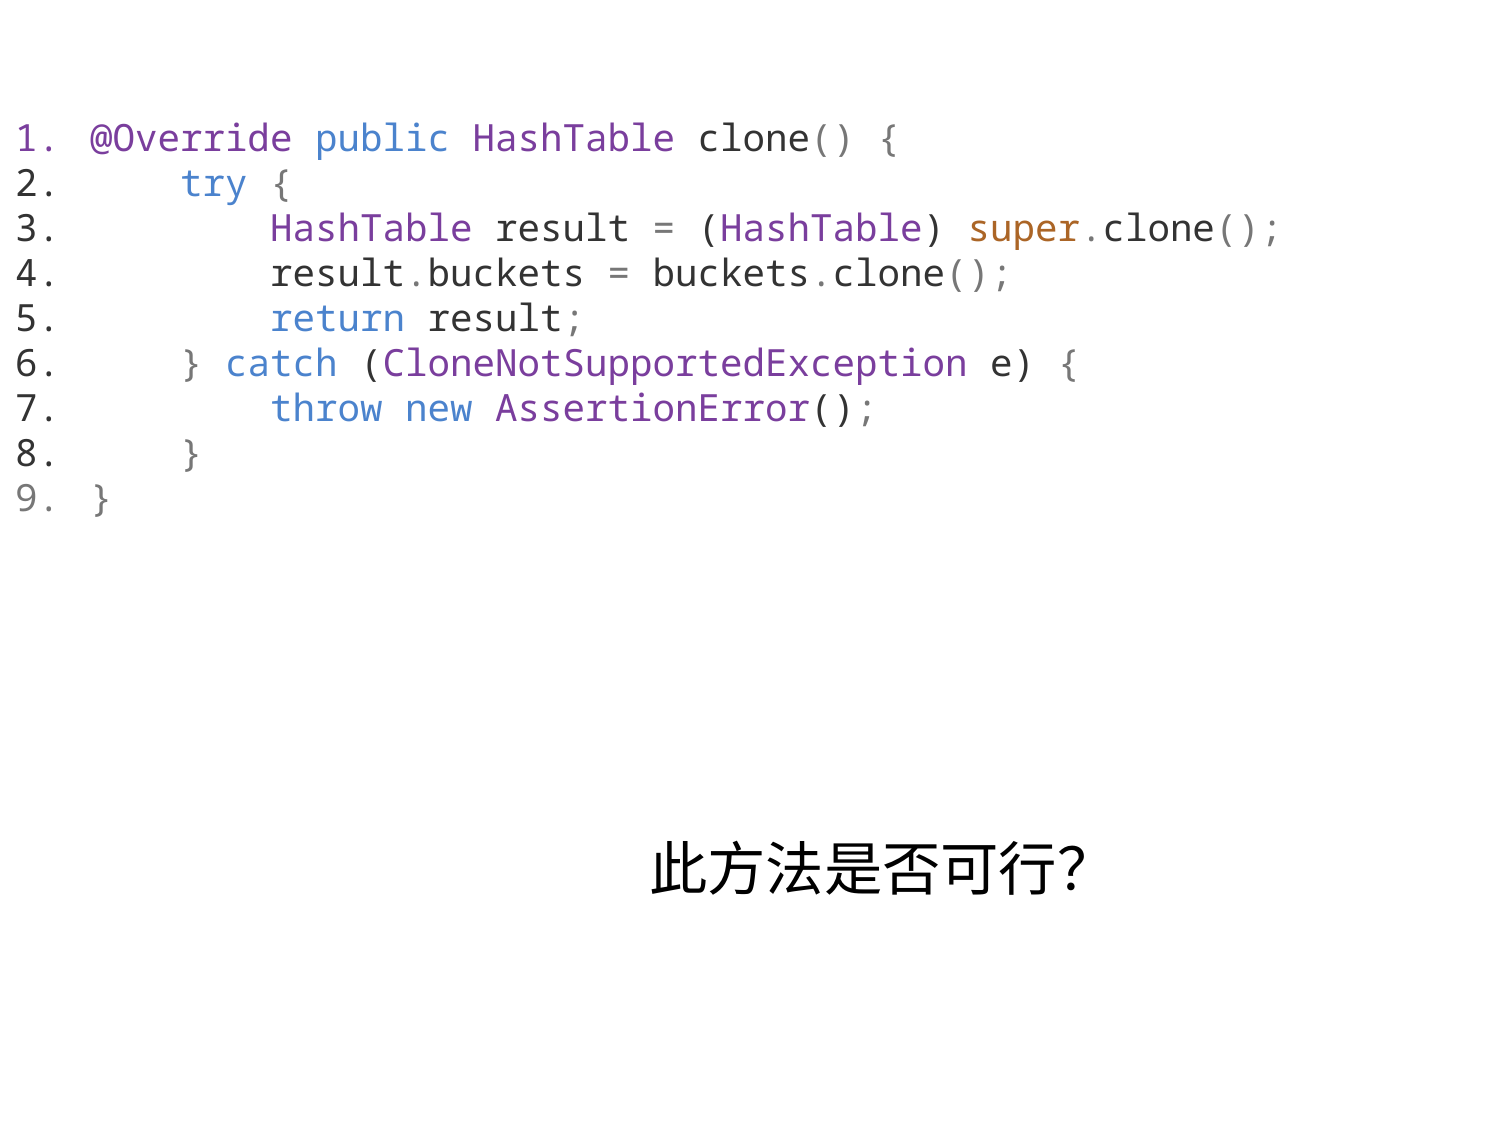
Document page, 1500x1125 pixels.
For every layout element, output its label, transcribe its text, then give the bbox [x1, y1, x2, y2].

list @Override public HashTable clone() { try { HashTable result = (HashTable) super.clone(); result.buckets = buckets.clone(); return result; } catch (CloneNotSupportedException e) { throw new AssertionError(); } } [0, 0, 1500, 1093]
text_box 此方法是否可行？ [634, 825, 1147, 910]
